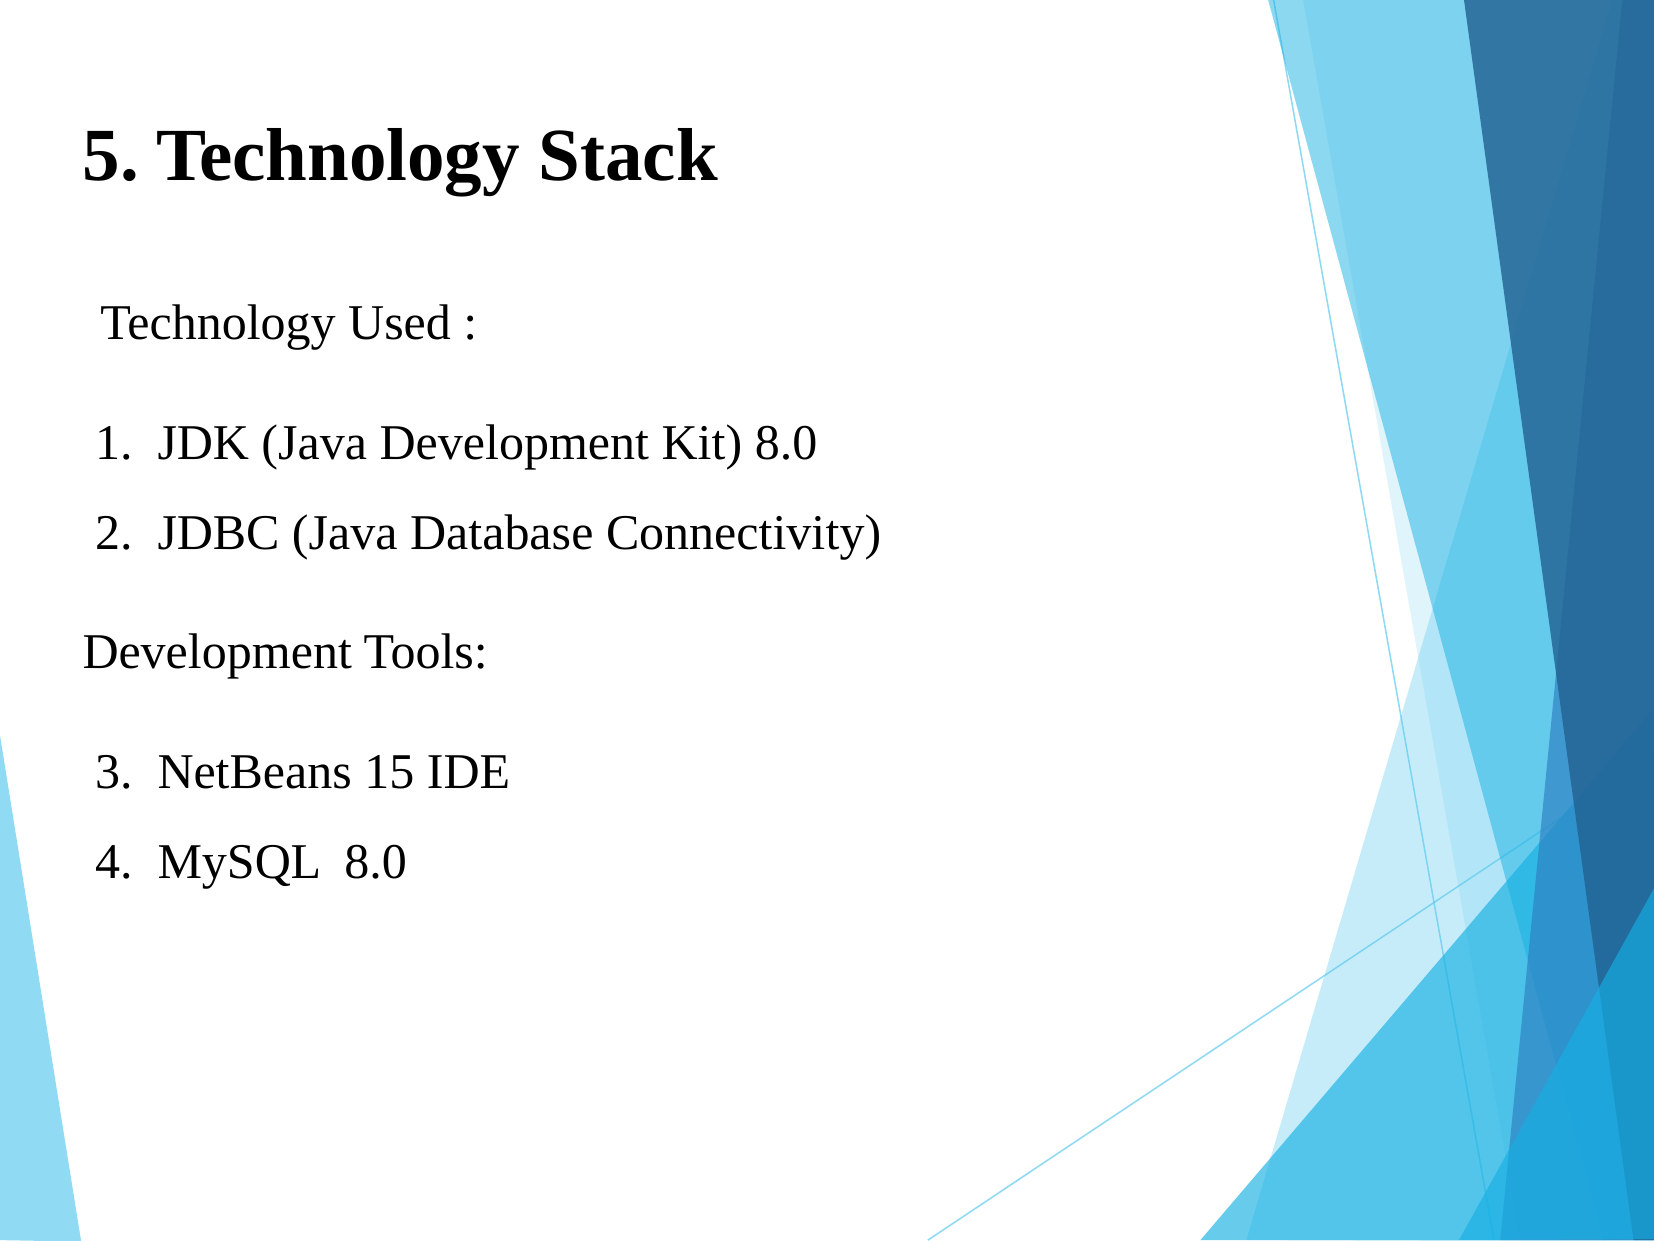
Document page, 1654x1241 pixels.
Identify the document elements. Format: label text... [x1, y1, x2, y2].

text_box Technology Used : JDK (Java Development Kit) 8.0 JDBC (Java Database Connectivity) Development Tools: NetBeans 15 IDE MySQL 8.0 [82, 256, 1571, 1109]
text_box 5. Technology Stack [82, 49, 1571, 256]
